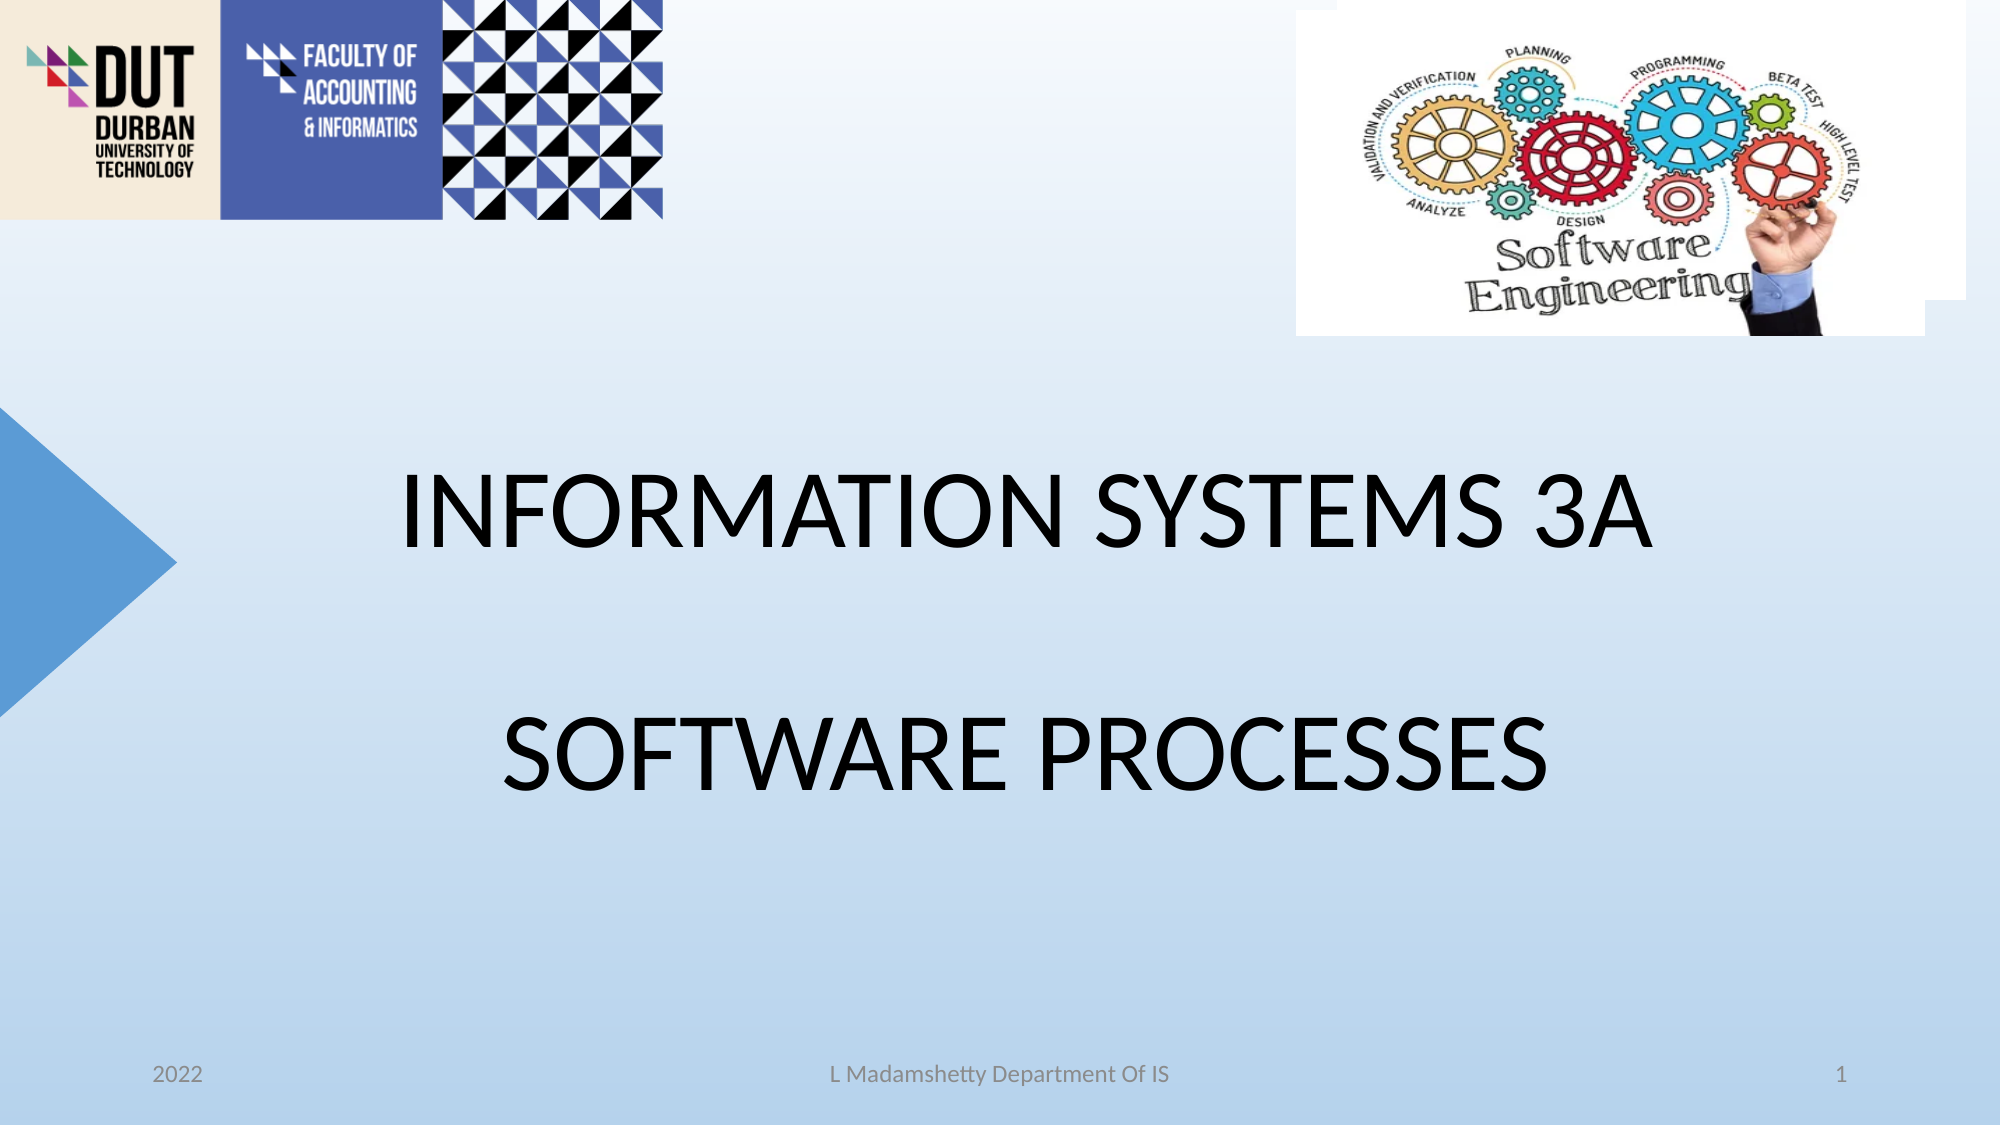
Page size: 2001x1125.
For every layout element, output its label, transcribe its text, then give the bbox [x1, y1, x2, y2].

title INFORMATION SYSTEMS 3A SOFTWARE PROCESSES [327, 360, 1726, 905]
picture [1296, 0, 1966, 336]
picture [0, 0, 663, 220]
slide_number 2022 [137, 1042, 588, 1103]
footer L Madamshetty Department Of IS [662, 1042, 1338, 1103]
slide_number 1 [1412, 1042, 1863, 1103]
